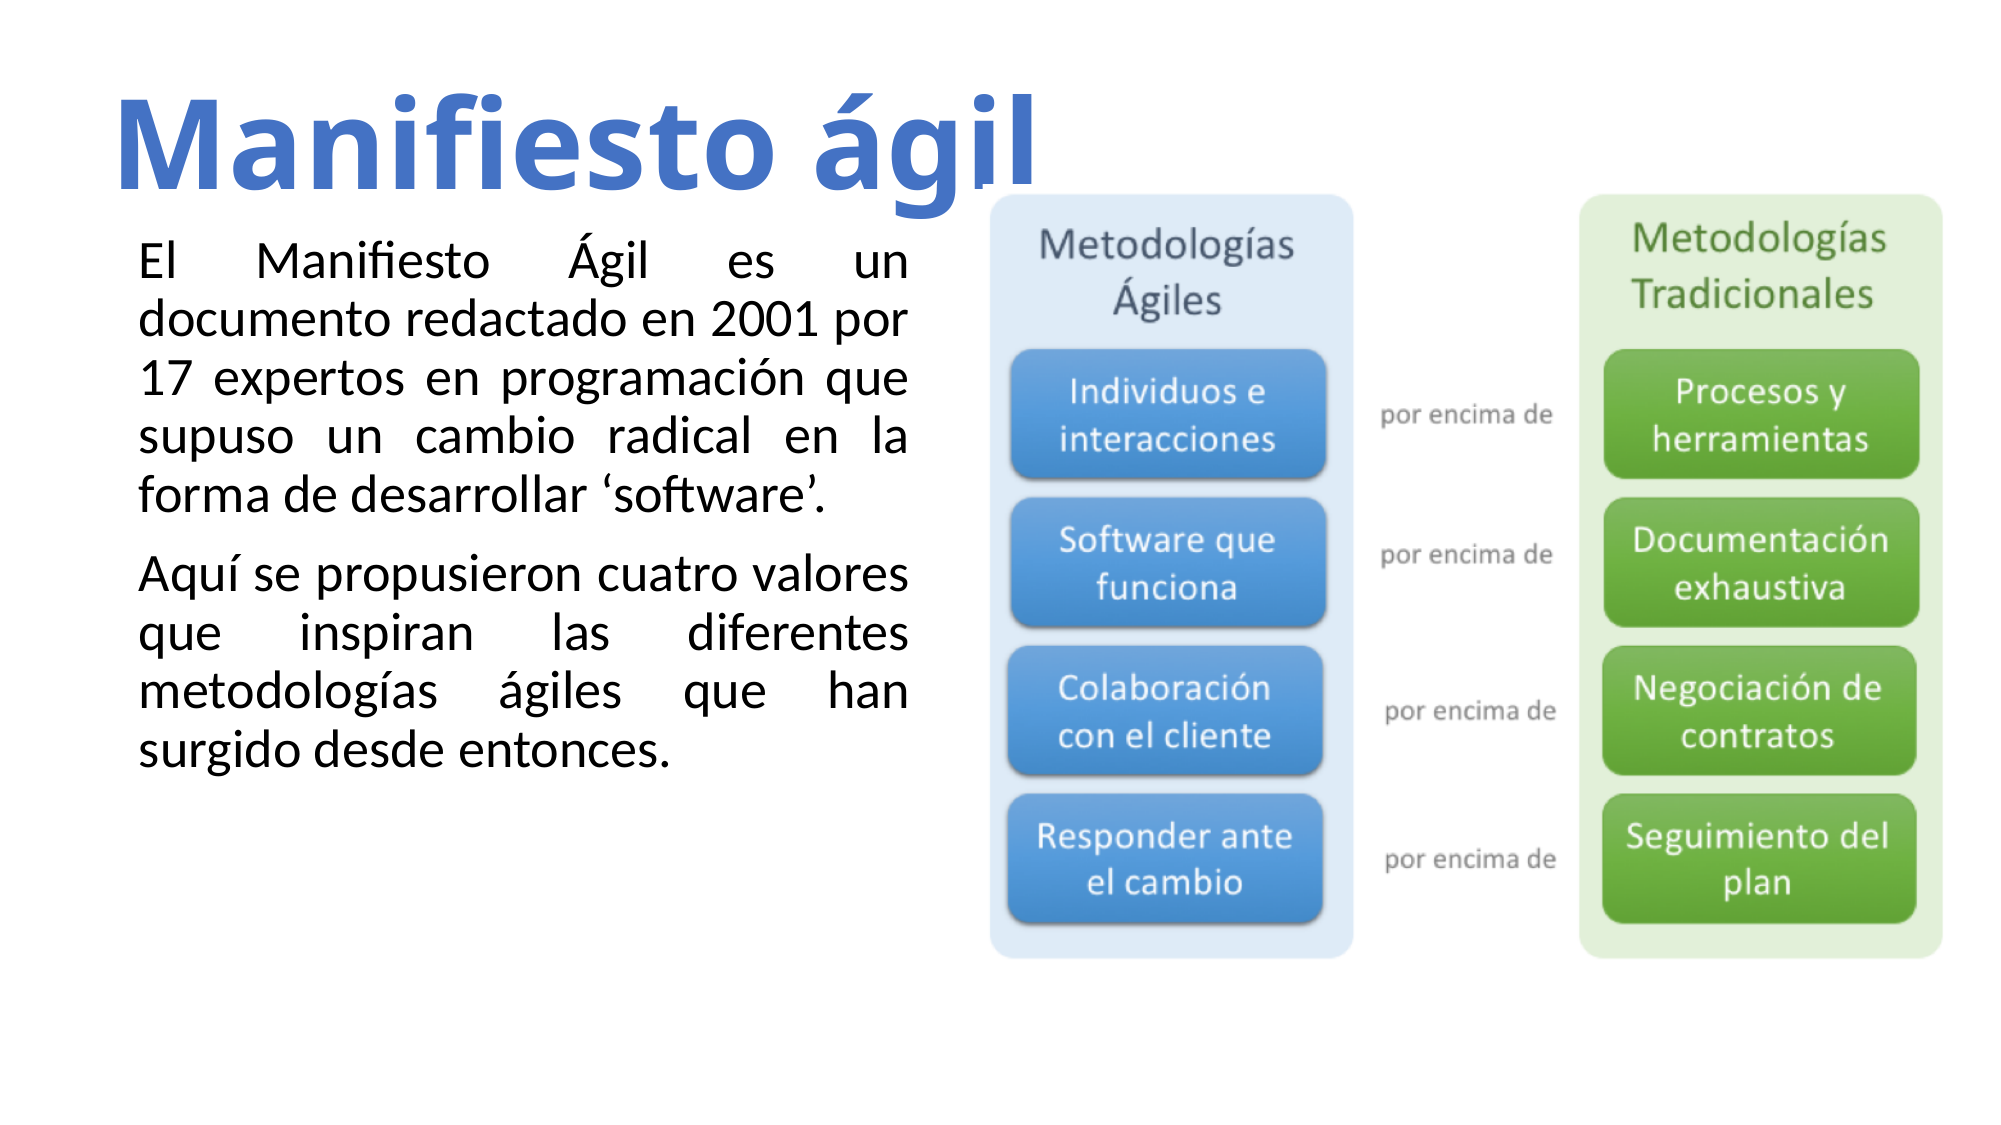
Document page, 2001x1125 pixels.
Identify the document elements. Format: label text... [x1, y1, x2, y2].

picture [982, 184, 1944, 985]
title Manifiesto ágil [95, 63, 1833, 224]
list El Manifiesto Ágil es un documento redactado en 2001 por 17 expertos en programación que supuso un cambio radical en la forma de desarrollar ‘software’. Aquí se propusieron cuatro valores que inspiran las diferentes metodologías ágiles que han surgido desde entonces. [123, 223, 926, 1046]
